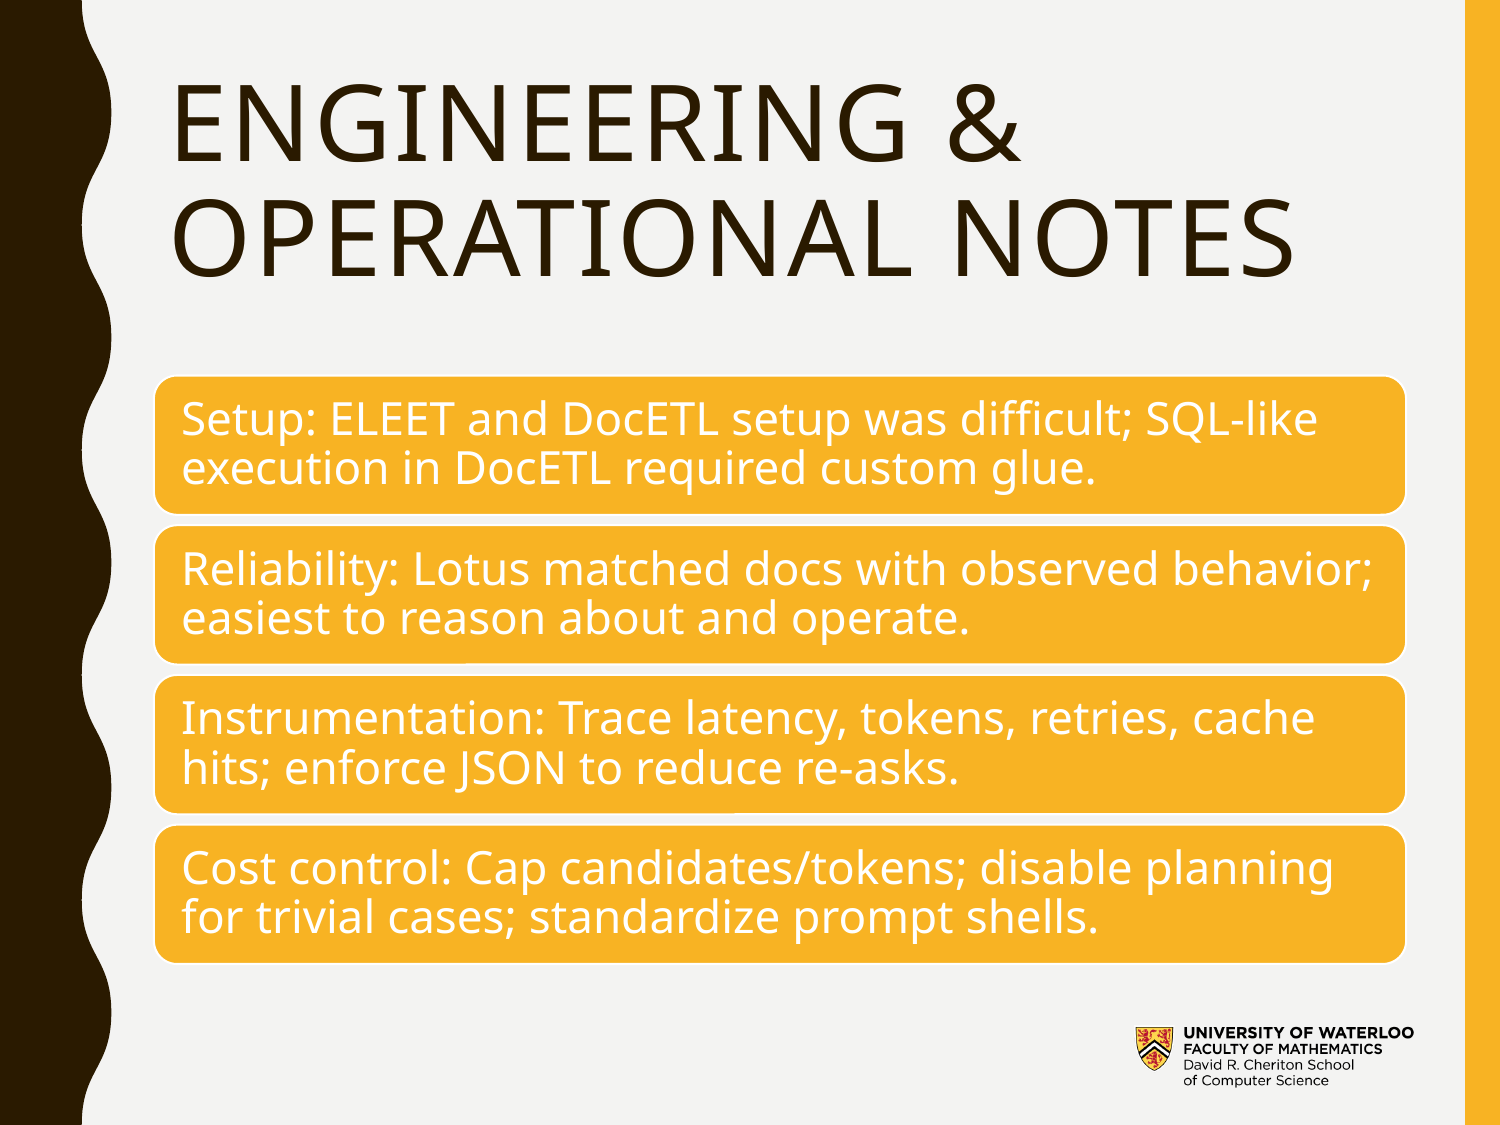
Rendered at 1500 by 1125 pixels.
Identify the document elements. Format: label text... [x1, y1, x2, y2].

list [153, 374, 1407, 965]
title Engineering & Operational Notes [154, 62, 1407, 308]
picture [1090, 992, 1459, 1120]
